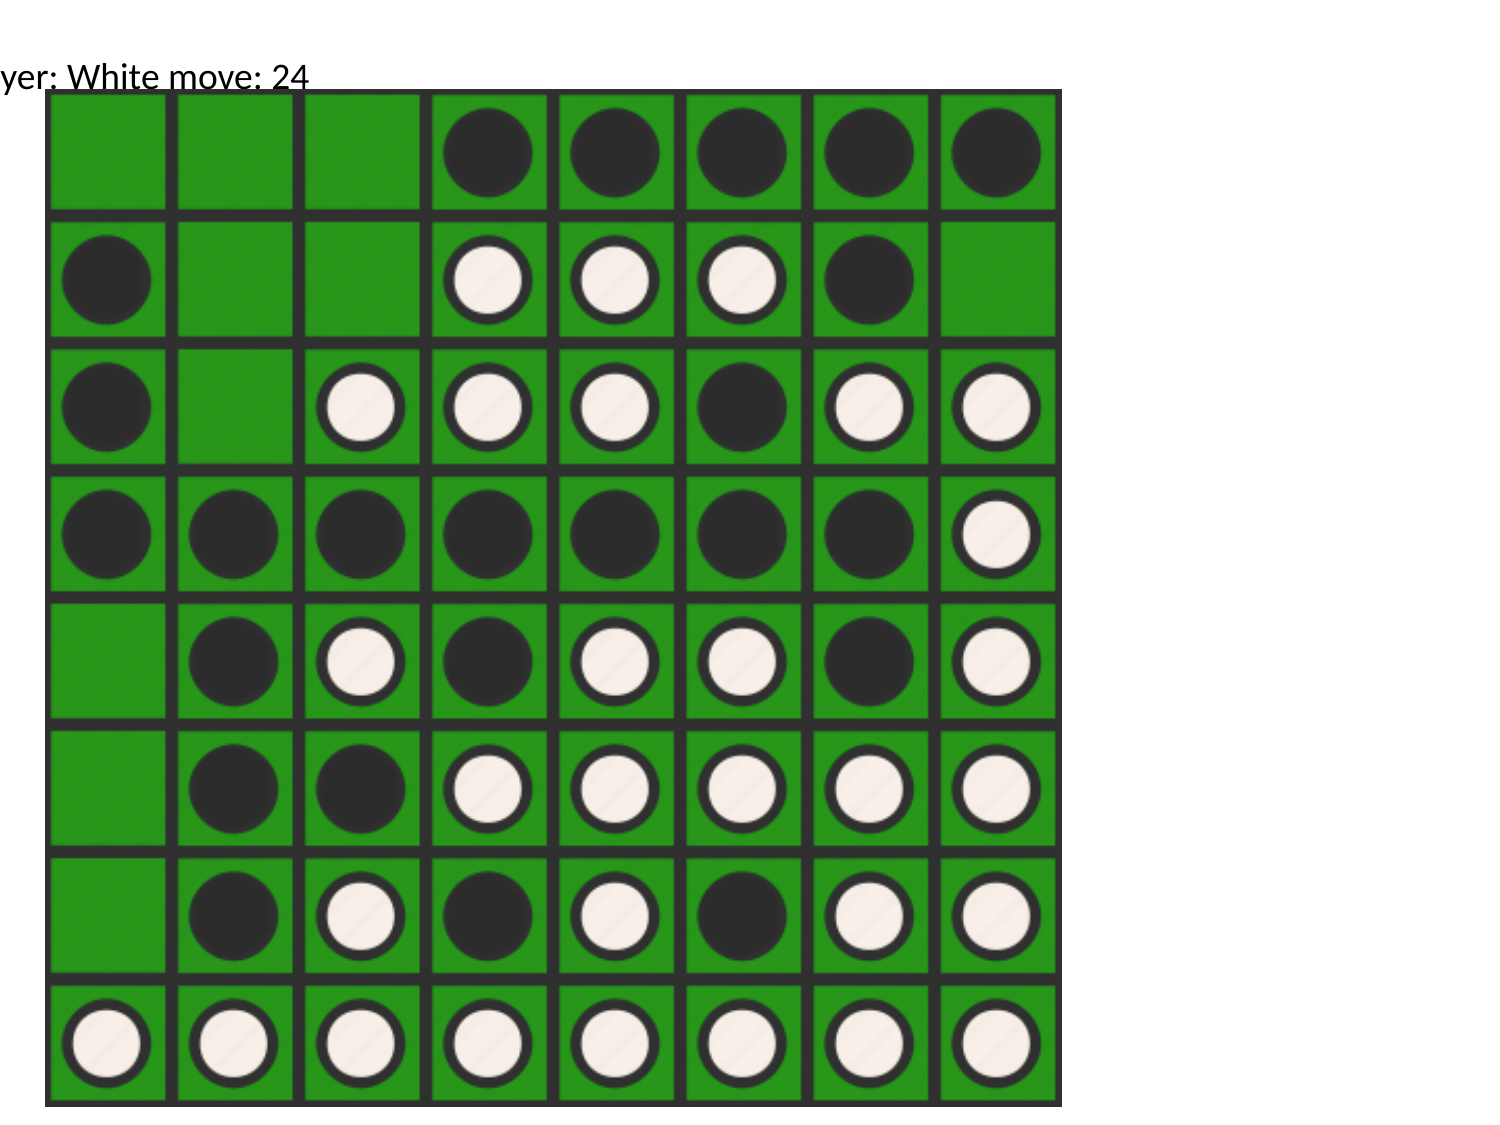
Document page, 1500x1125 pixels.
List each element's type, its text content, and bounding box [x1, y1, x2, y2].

text_box turn: 50 player: White move: 24 [0, 44, 325, 105]
picture [44, 89, 1062, 1107]
